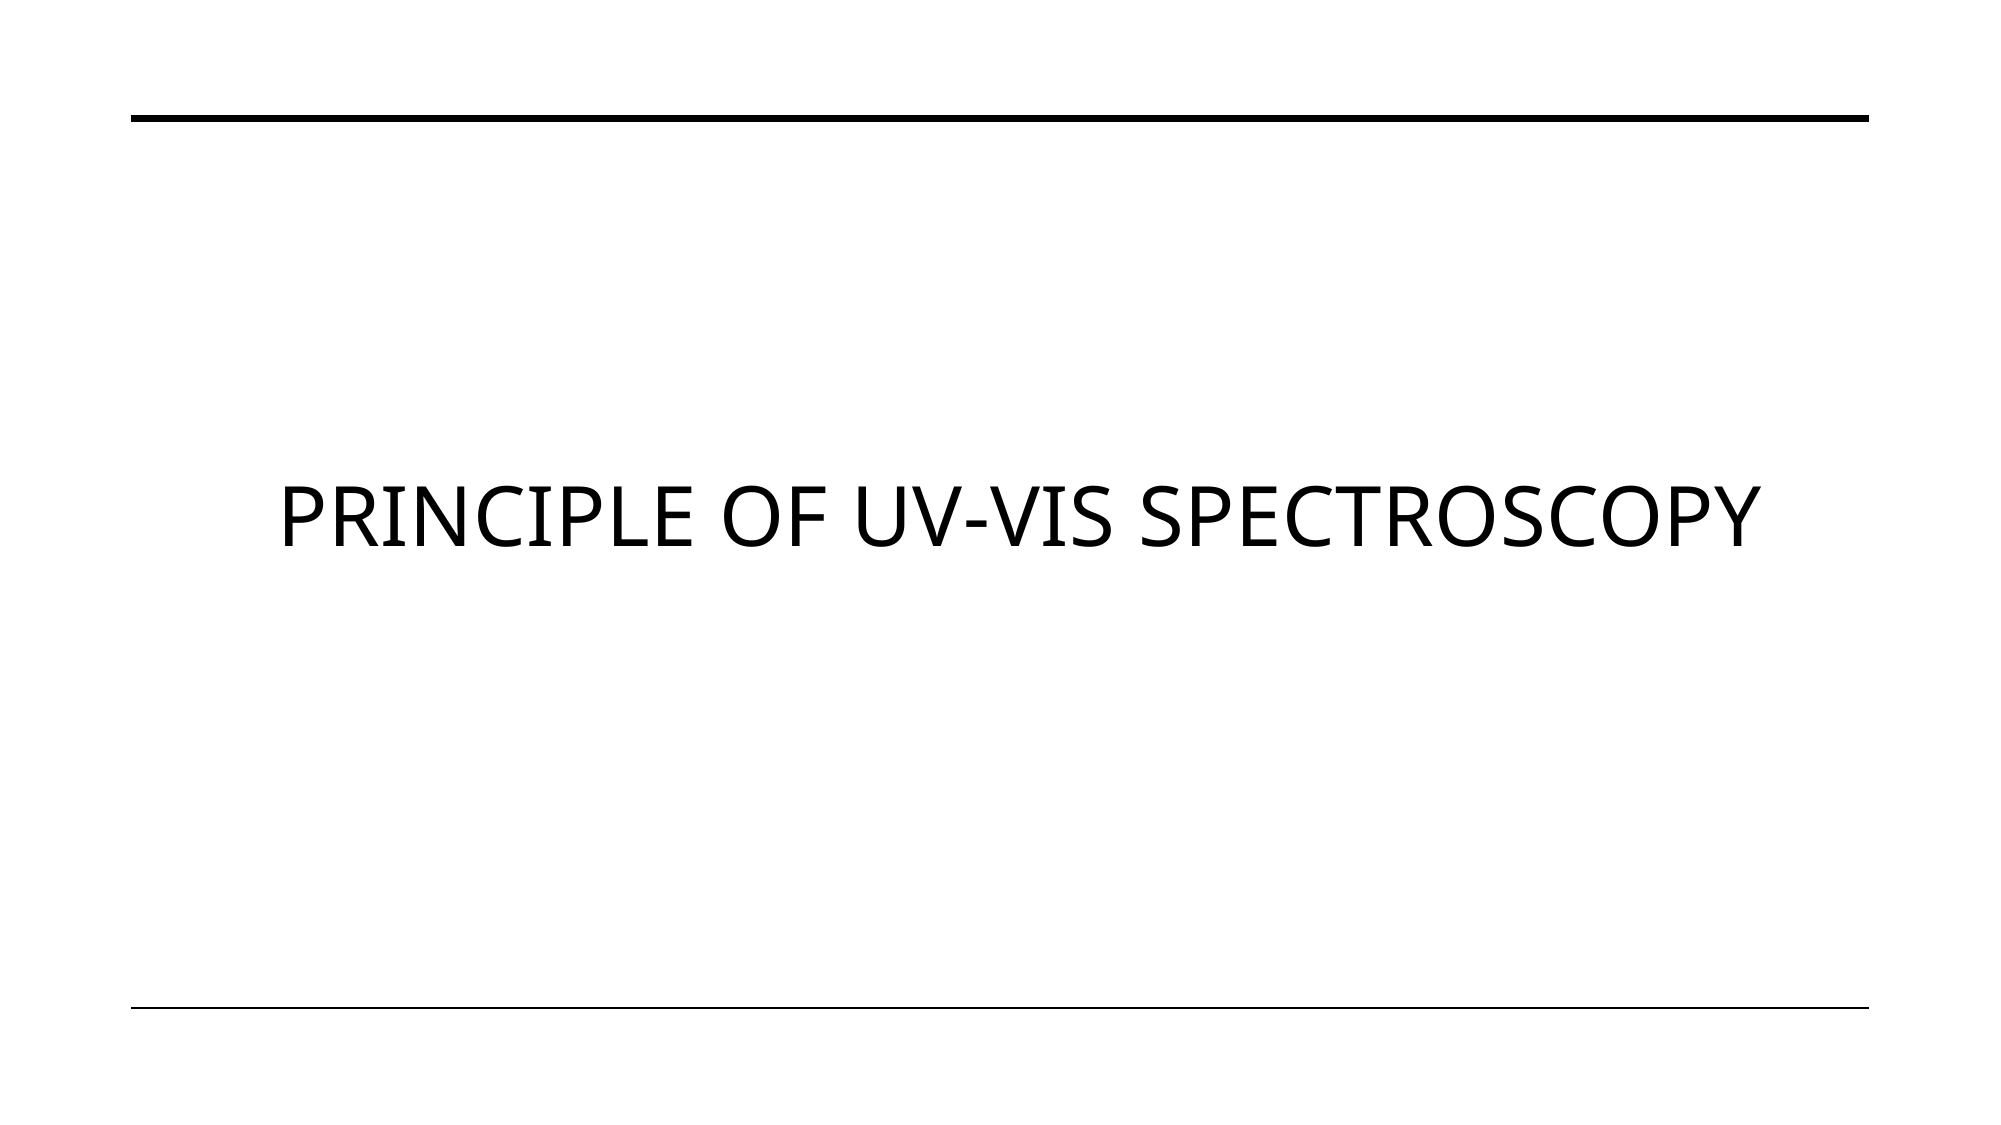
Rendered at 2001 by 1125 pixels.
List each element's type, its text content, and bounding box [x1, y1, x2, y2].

title Principle of Uv-Vis spectroscopy [143, 455, 1898, 670]
